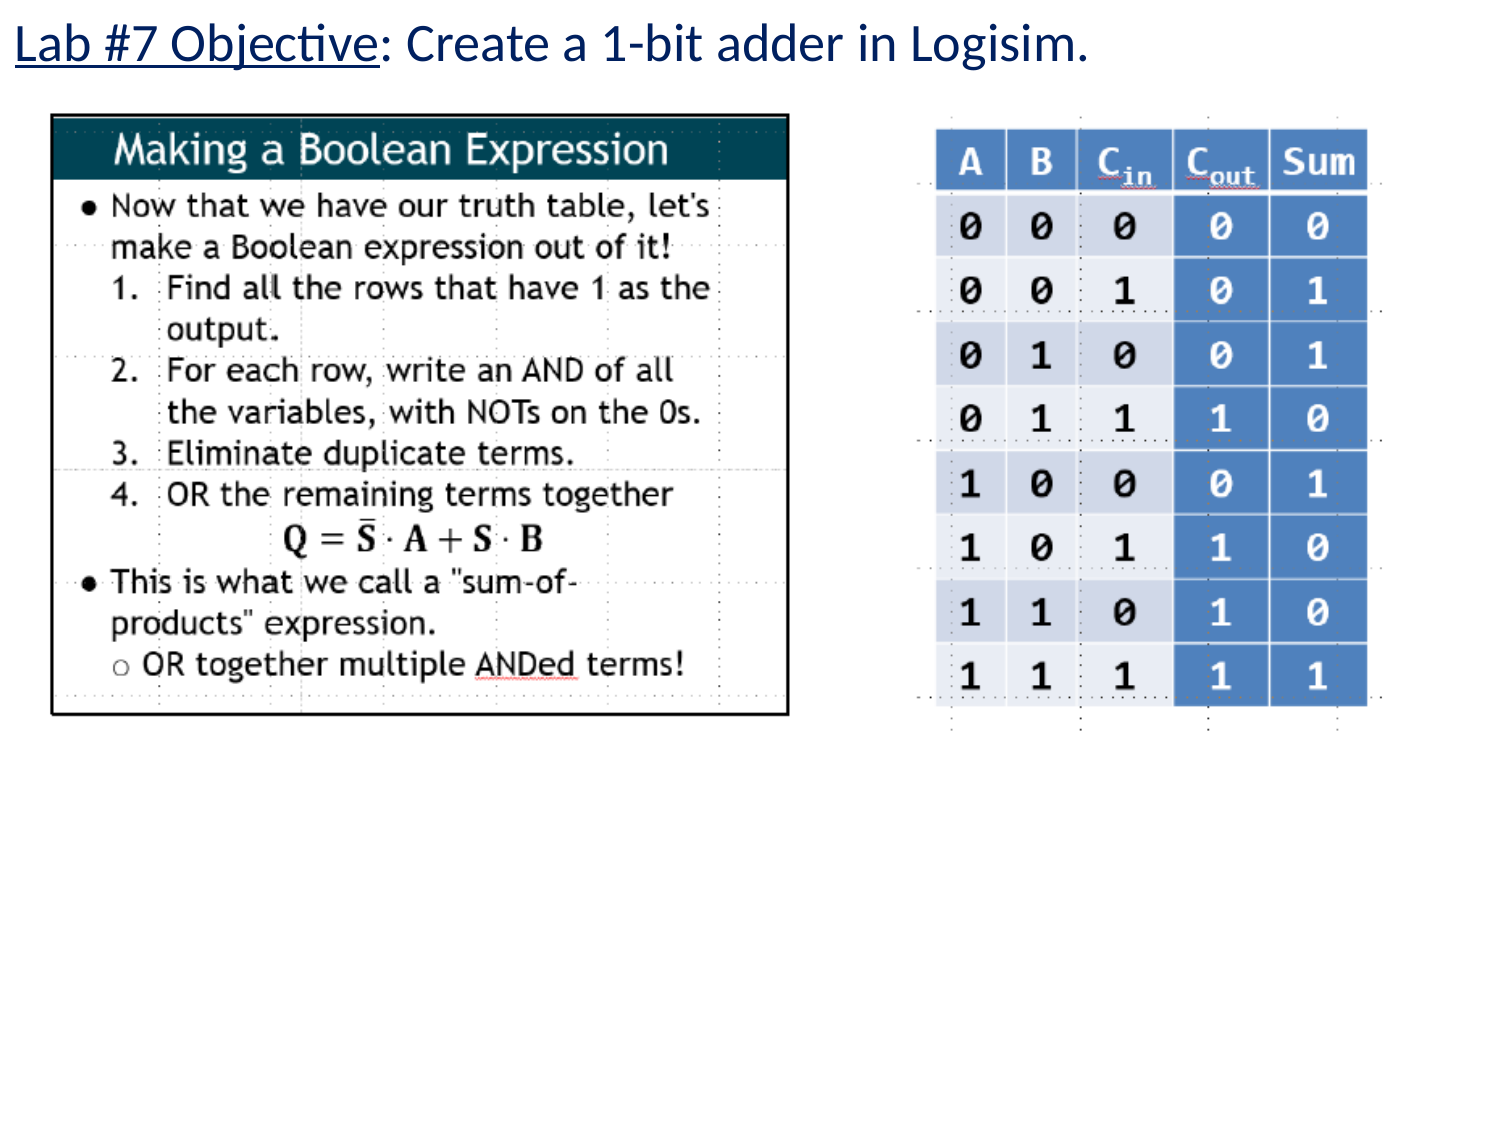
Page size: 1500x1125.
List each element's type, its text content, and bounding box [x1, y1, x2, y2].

picture [7, 84, 1389, 734]
text_box Lab #7 Objective: Create a 1-bit adder in Logisim. [0, 0, 1500, 80]
